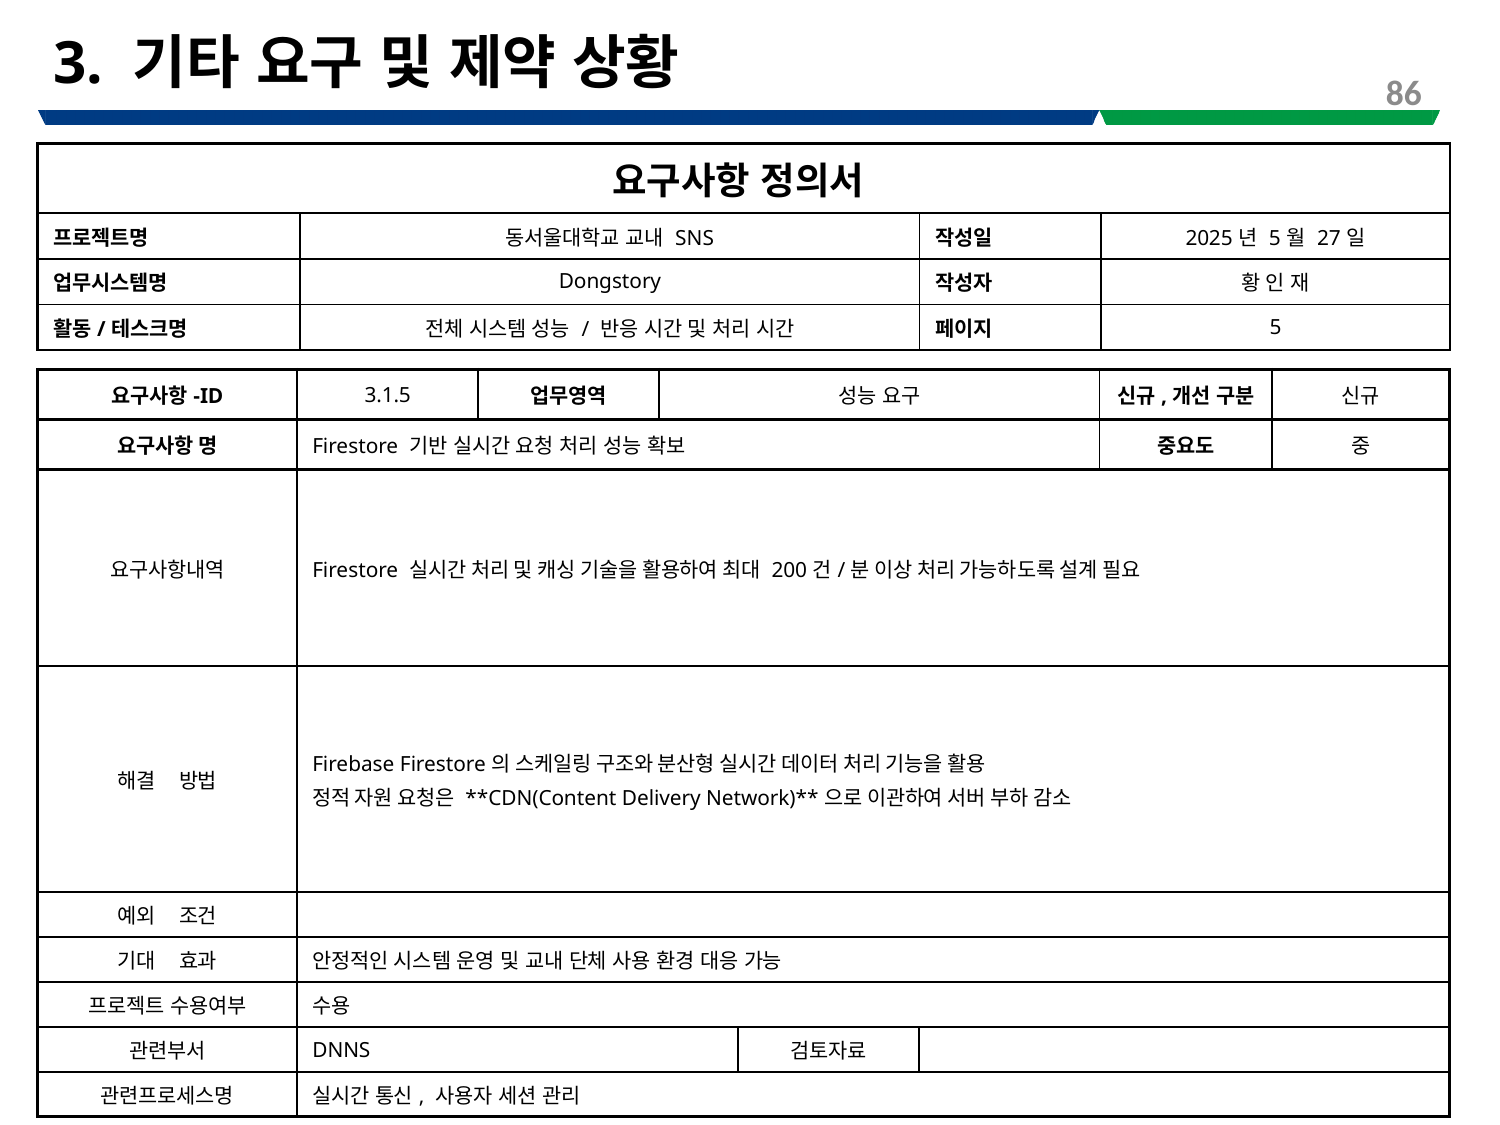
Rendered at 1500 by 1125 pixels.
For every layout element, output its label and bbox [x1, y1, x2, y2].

table_cell [39, 421, 296, 468]
table_cell [1102, 305, 1449, 349]
table_cell [298, 938, 1448, 981]
table_cell [39, 893, 296, 936]
picture [38, 110, 1440, 125]
table_cell [39, 214, 299, 258]
table_cell [739, 1028, 918, 1071]
table_cell [920, 1028, 1448, 1071]
table_cell [301, 214, 919, 258]
table_cell [298, 471, 1448, 665]
table_cell [1102, 214, 1449, 258]
table_cell [39, 1073, 296, 1115]
table_header [1100, 371, 1271, 418]
table_cell [298, 1073, 1448, 1115]
table_header [39, 145, 1449, 212]
table_cell [298, 667, 1448, 891]
table_cell [39, 260, 299, 304]
table_cell [920, 305, 1100, 349]
table_header [298, 371, 477, 418]
table_header [39, 371, 296, 418]
table_cell [1273, 421, 1448, 468]
table_cell [298, 1028, 737, 1071]
table_header [1273, 371, 1448, 418]
table_cell [39, 471, 296, 665]
slide_number [1193, 61, 1437, 121]
table_cell [301, 260, 919, 304]
table_cell [39, 938, 296, 981]
table_cell [39, 1028, 296, 1071]
title [38, 31, 843, 97]
table_cell [301, 305, 919, 349]
table_cell [39, 305, 299, 349]
table_cell [39, 667, 296, 891]
table_cell [1100, 421, 1271, 468]
table_cell [298, 983, 1448, 1026]
table_cell [39, 983, 296, 1026]
table_header [479, 371, 658, 418]
table_cell [920, 214, 1100, 258]
table_cell [1102, 260, 1449, 304]
table_cell [298, 893, 1448, 936]
table_cell [298, 421, 1099, 468]
table_header [660, 371, 1099, 418]
table_cell [920, 260, 1100, 304]
